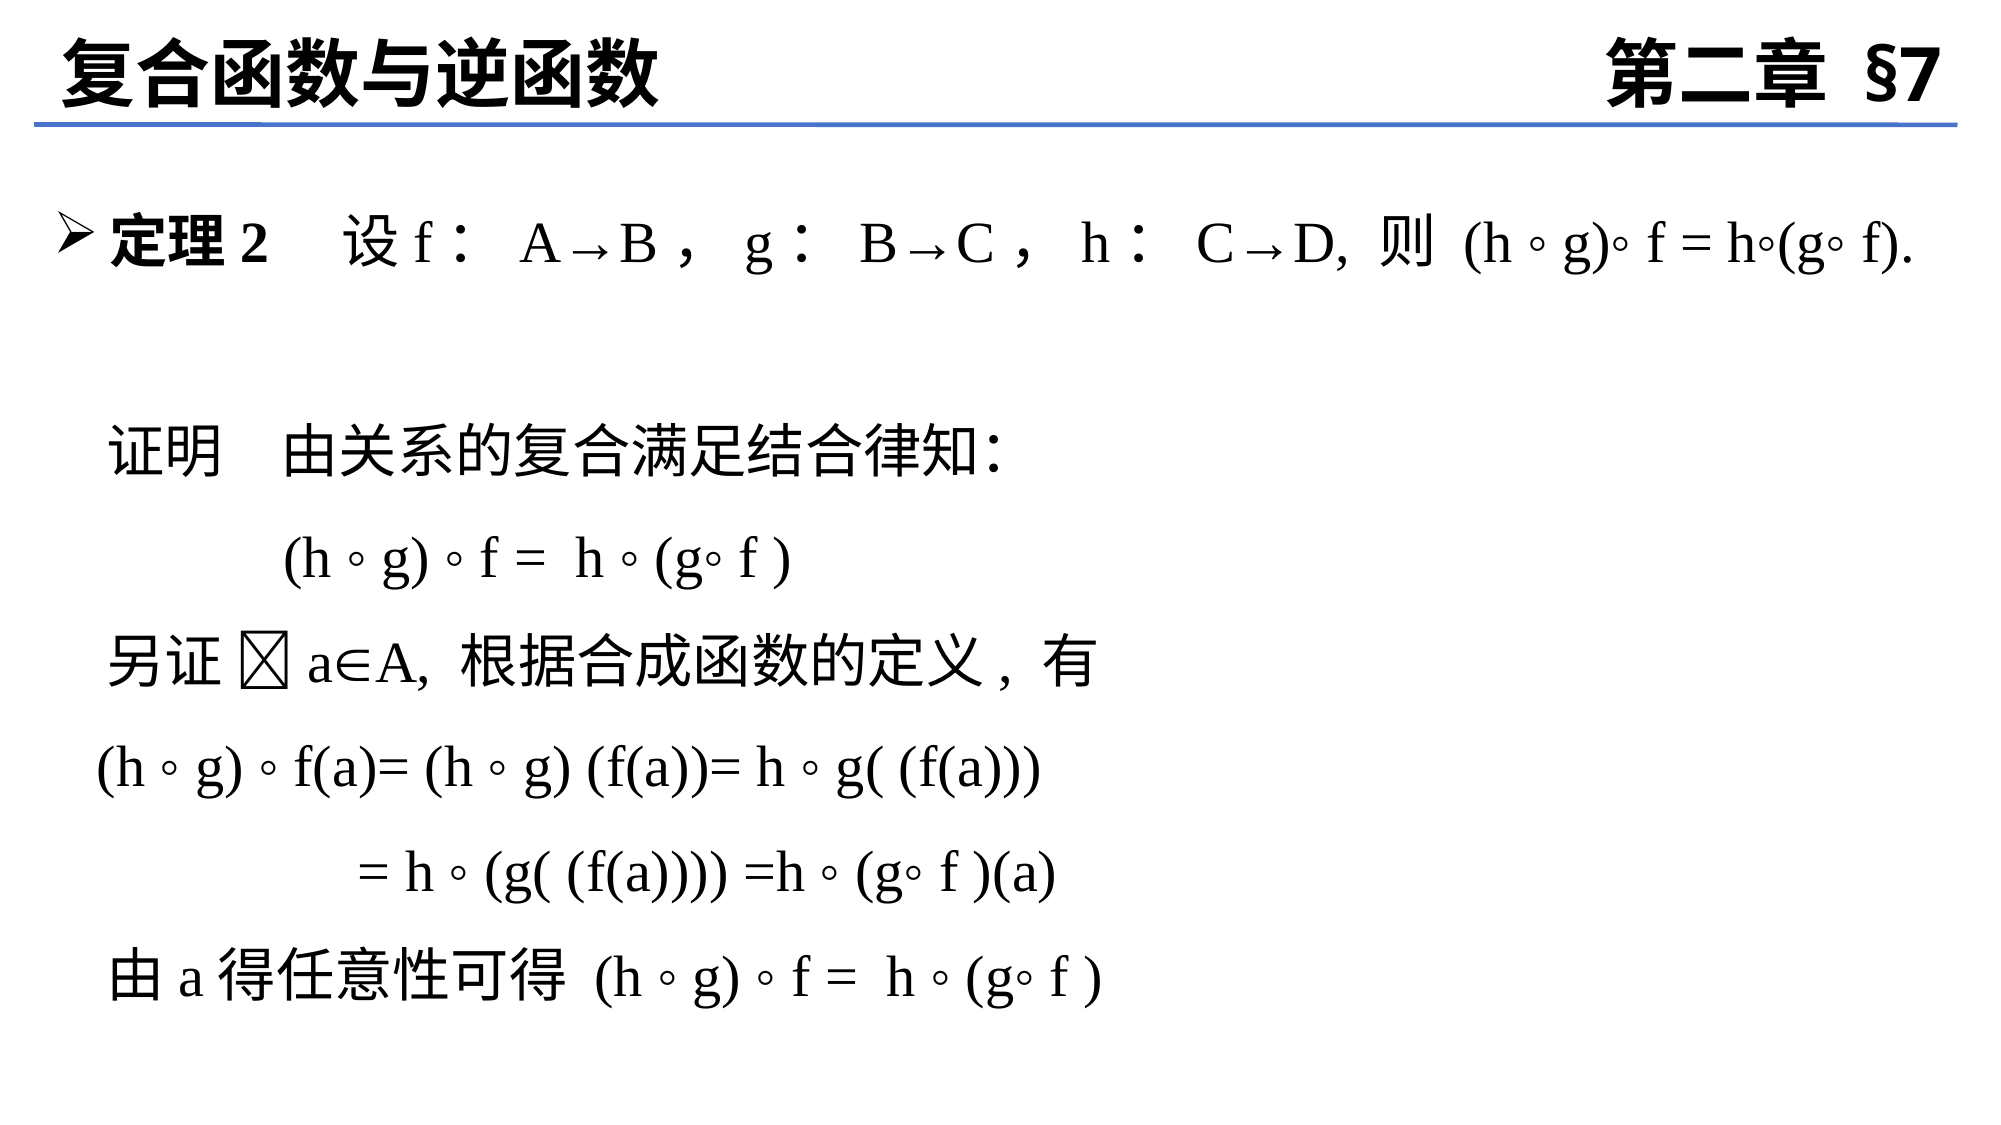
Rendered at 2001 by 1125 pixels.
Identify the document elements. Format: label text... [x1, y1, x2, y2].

text_box 复合函数与逆函数 [46, 18, 911, 124]
text_box 第二章 §7 [1576, 19, 1958, 124]
text_box 定理2 设f：A→B，g：B→C，h：C→D, 则 (h ◦ g)◦ f = h◦(g◦ f). 证明 由关系的复合满足结合律知： (h ◦ g) ◦ f = h ◦ (g◦ f ) 另证 aA, 根据合成函数的定义, 有 (h ◦ g) ◦ f(a)= (h ◦ g) (f(a))= h ◦ g( (f(a))) = h ◦ (g( (f(a)))) =h ◦ (g◦ f )(a) 由a得任意性可得 (h ◦ g) ◦ f = h ◦ (g◦ f ) [38, 162, 1958, 1081]
